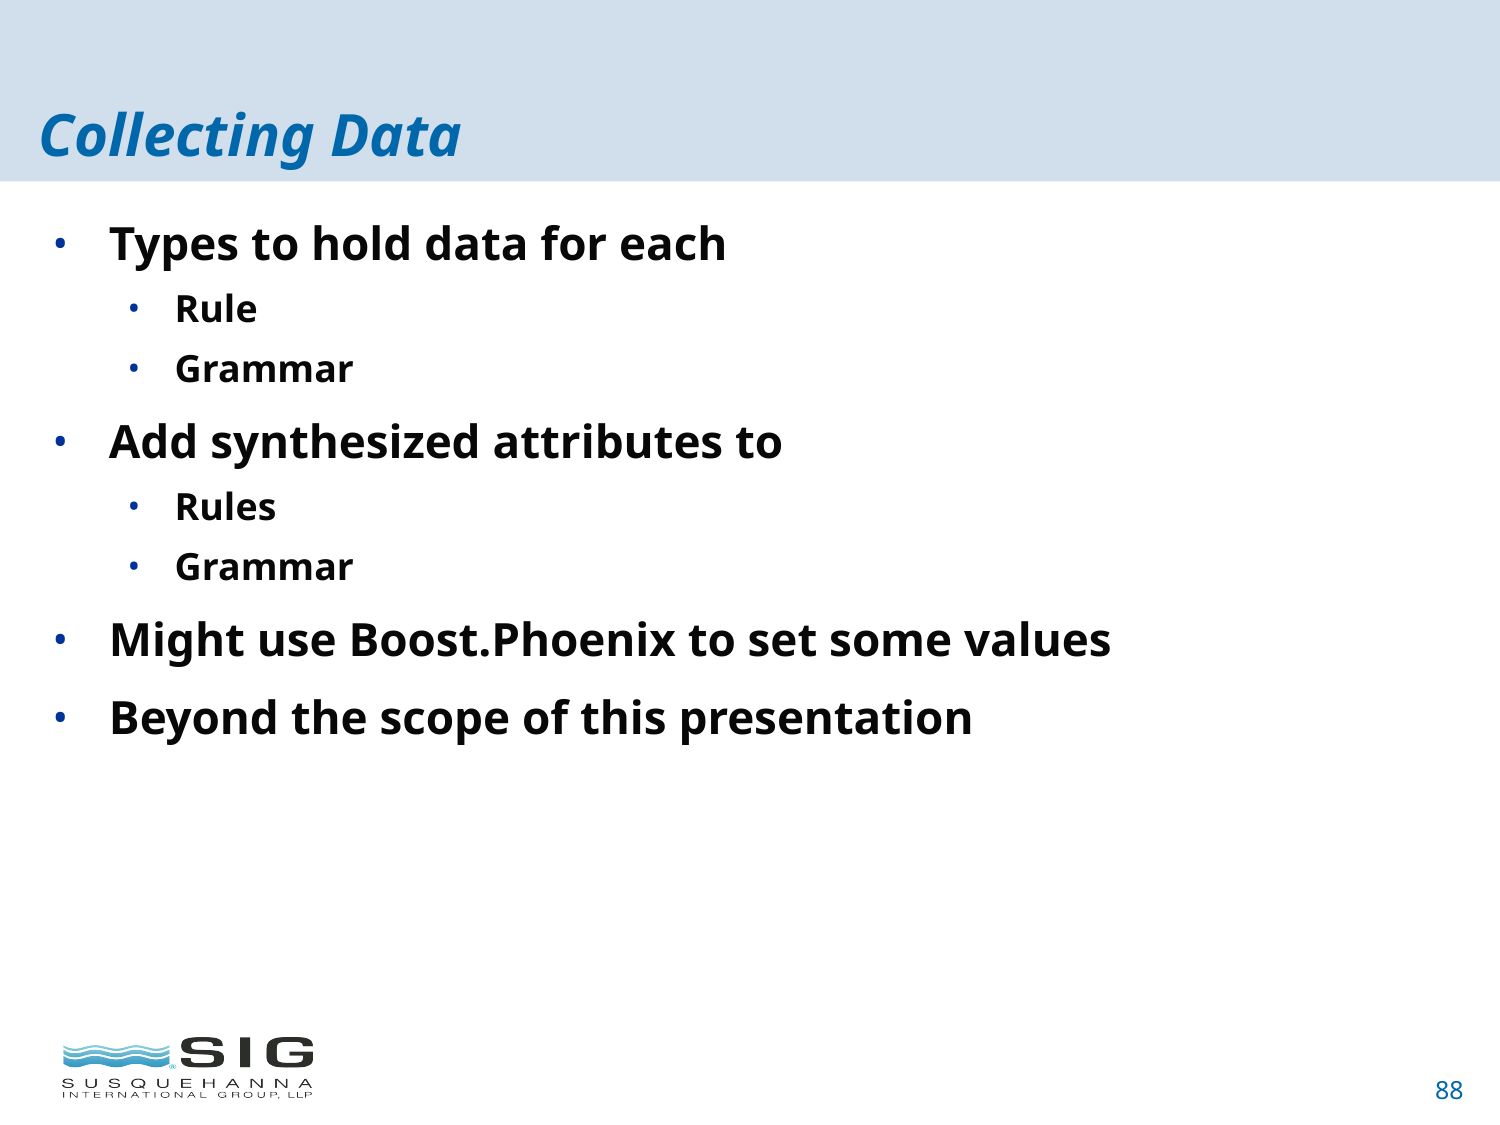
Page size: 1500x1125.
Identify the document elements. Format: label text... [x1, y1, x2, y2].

slide_number 88 [1384, 1067, 1479, 1110]
title Collecting Data [37, 21, 1470, 172]
picture [62, 1037, 313, 1099]
list Types to hold data for each Rule Grammar Add synthesized attributes to Rules Grammar Might use Boost.Phoenix to set some values Beyond the scope of this presentation [37, 200, 1472, 996]
